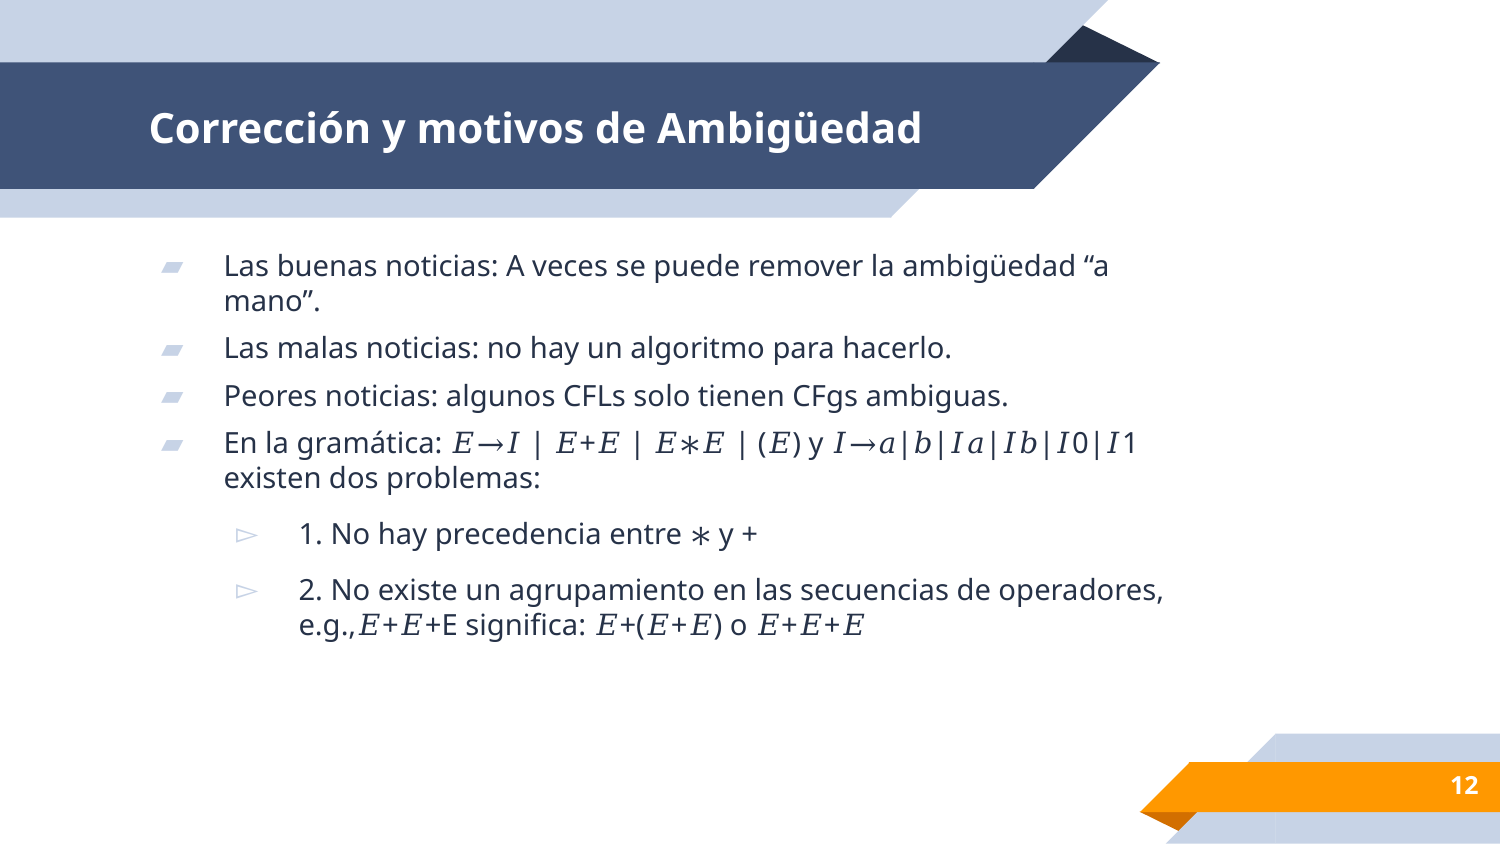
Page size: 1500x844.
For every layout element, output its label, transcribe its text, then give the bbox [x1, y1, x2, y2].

list Las buenas noticias: A veces se puede remover la ambigüedad “a mano”. Las malas noticias: no hay un algoritmo para hacerlo. Peores noticias: algunos CFLs solo tienen CFgs ambiguas. En la gramática: 𝐸→𝐼 | 𝐸+𝐸 | 𝐸∗𝐸 | (𝐸) y 𝐼→𝑎|𝑏|𝐼𝑎|𝐼𝑏|𝐼0|𝐼1 existen dos problemas: 1. No hay precedencia entre ∗ y + 2. No existe un agrupamiento en las secuencias de operadores, e.g.,𝐸+𝐸+E significa: 𝐸+(𝐸+𝐸) o 𝐸+𝐸+𝐸 [133, 217, 1200, 670]
slide_number 12 [1249, 760, 1494, 813]
title Corrección y motivos de Ambigüedad [133, 64, 1035, 190]
